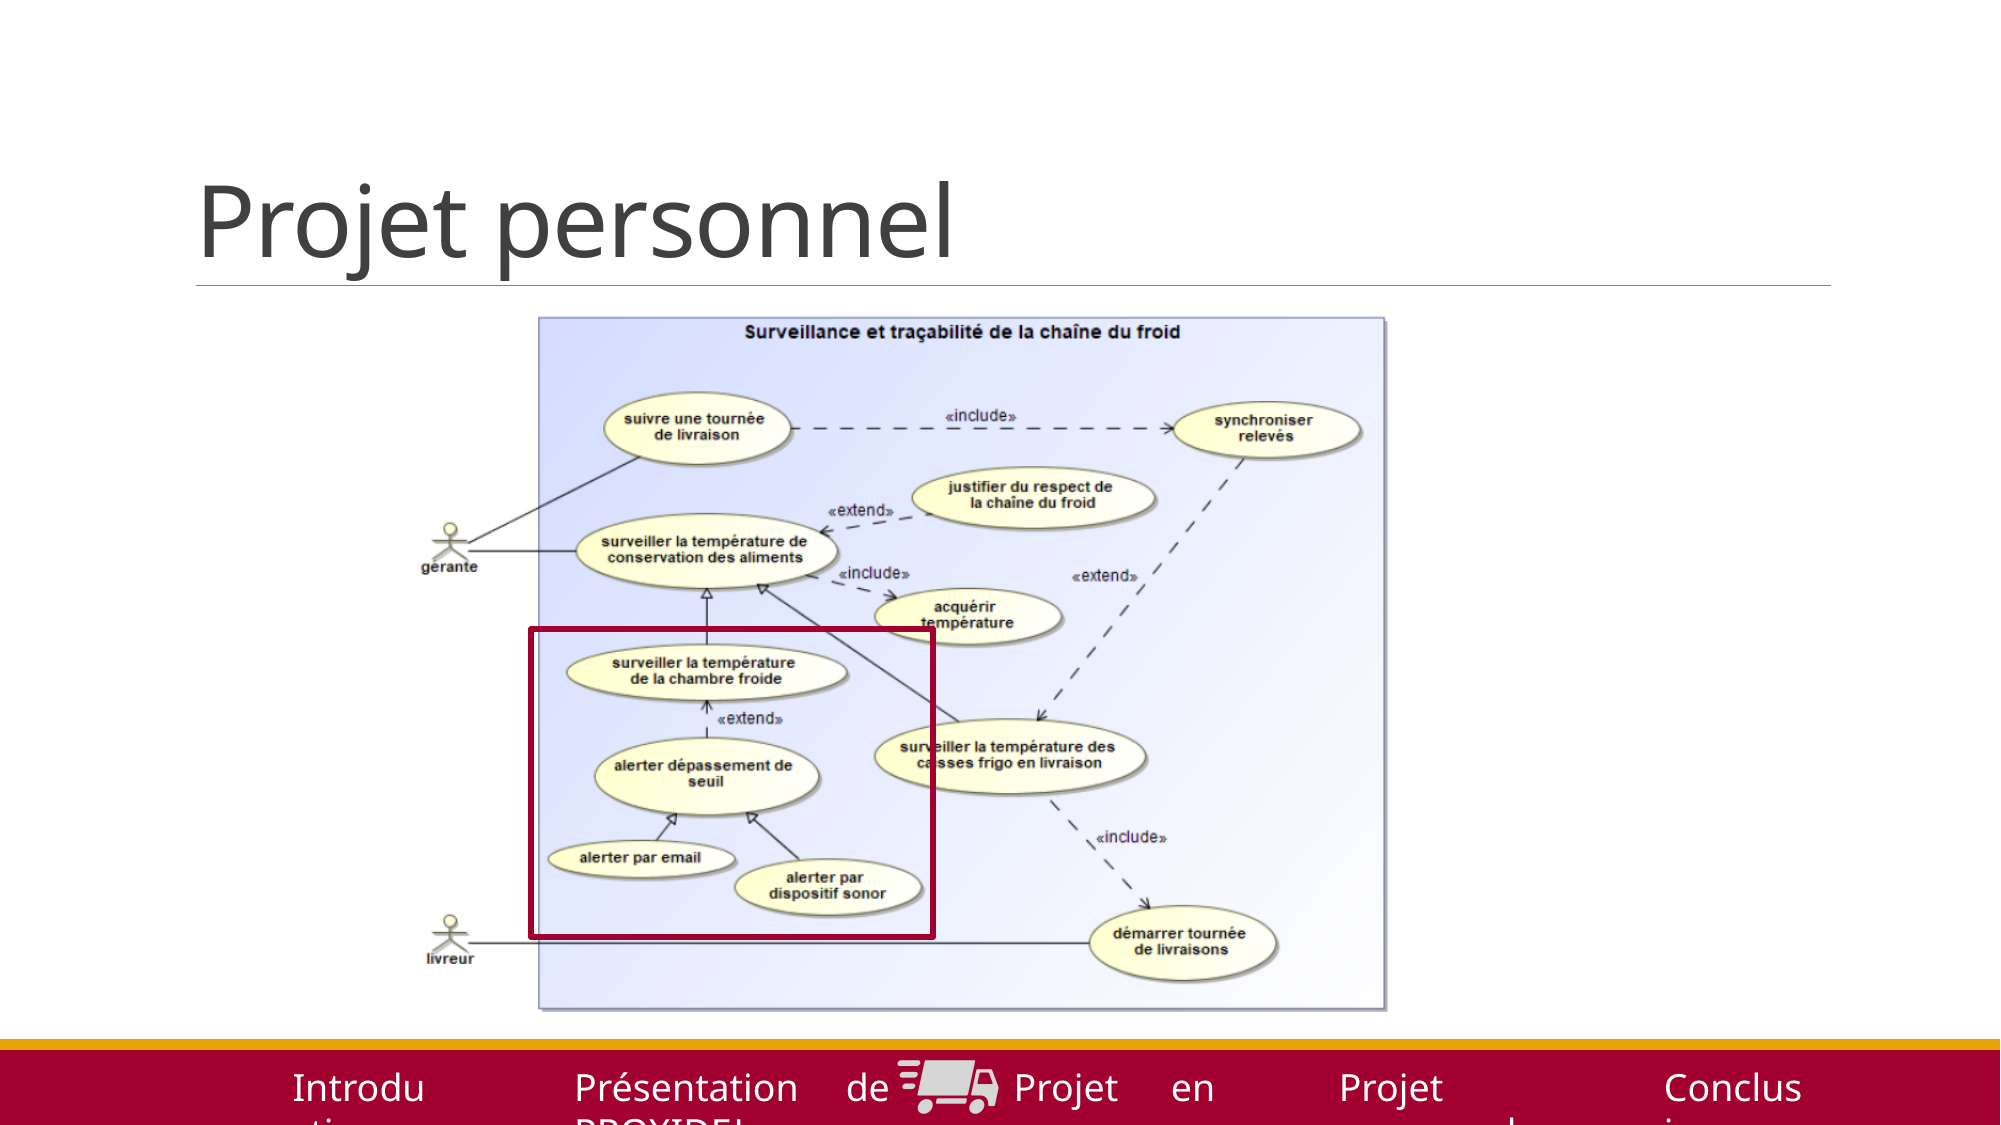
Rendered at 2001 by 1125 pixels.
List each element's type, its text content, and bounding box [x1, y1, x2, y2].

text_box Présentation de PROXIDEJ [559, 1056, 894, 1125]
title Projet personnel [180, 47, 1830, 285]
text_box Introduction [277, 1056, 453, 1125]
text_box Conclusion [1649, 1056, 1820, 1125]
picture [407, 297, 1403, 1024]
picture [897, 1036, 1000, 1125]
text_box Projet en groupe [1008, 1056, 1231, 1125]
text_box Projet personnel [1324, 1056, 1556, 1125]
